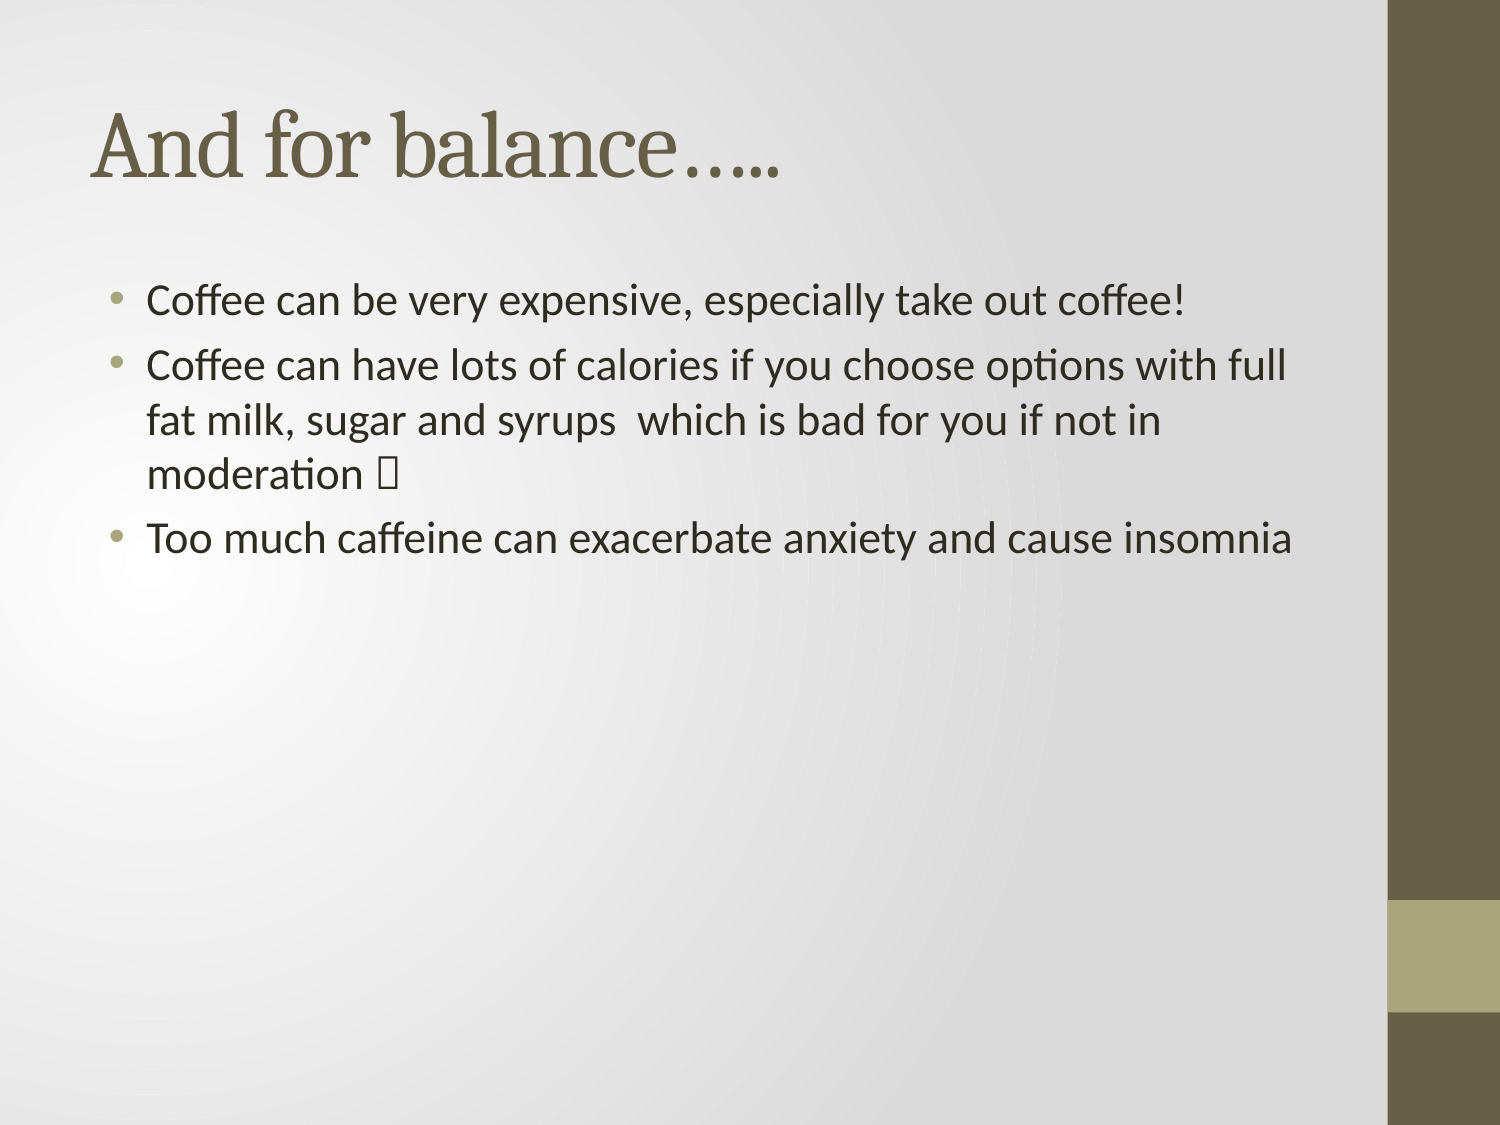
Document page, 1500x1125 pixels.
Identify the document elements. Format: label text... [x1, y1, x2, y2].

title And for balance….. [75, 45, 1325, 233]
list Coffee can be very expensive, especially take out coffee! Coffee can have lots of calories if you choose options with full fat milk, sugar and syrups which is bad for you if not in moderation  Too much caffeine can exacerbate anxiety and cause insomnia [75, 262, 1325, 1050]
